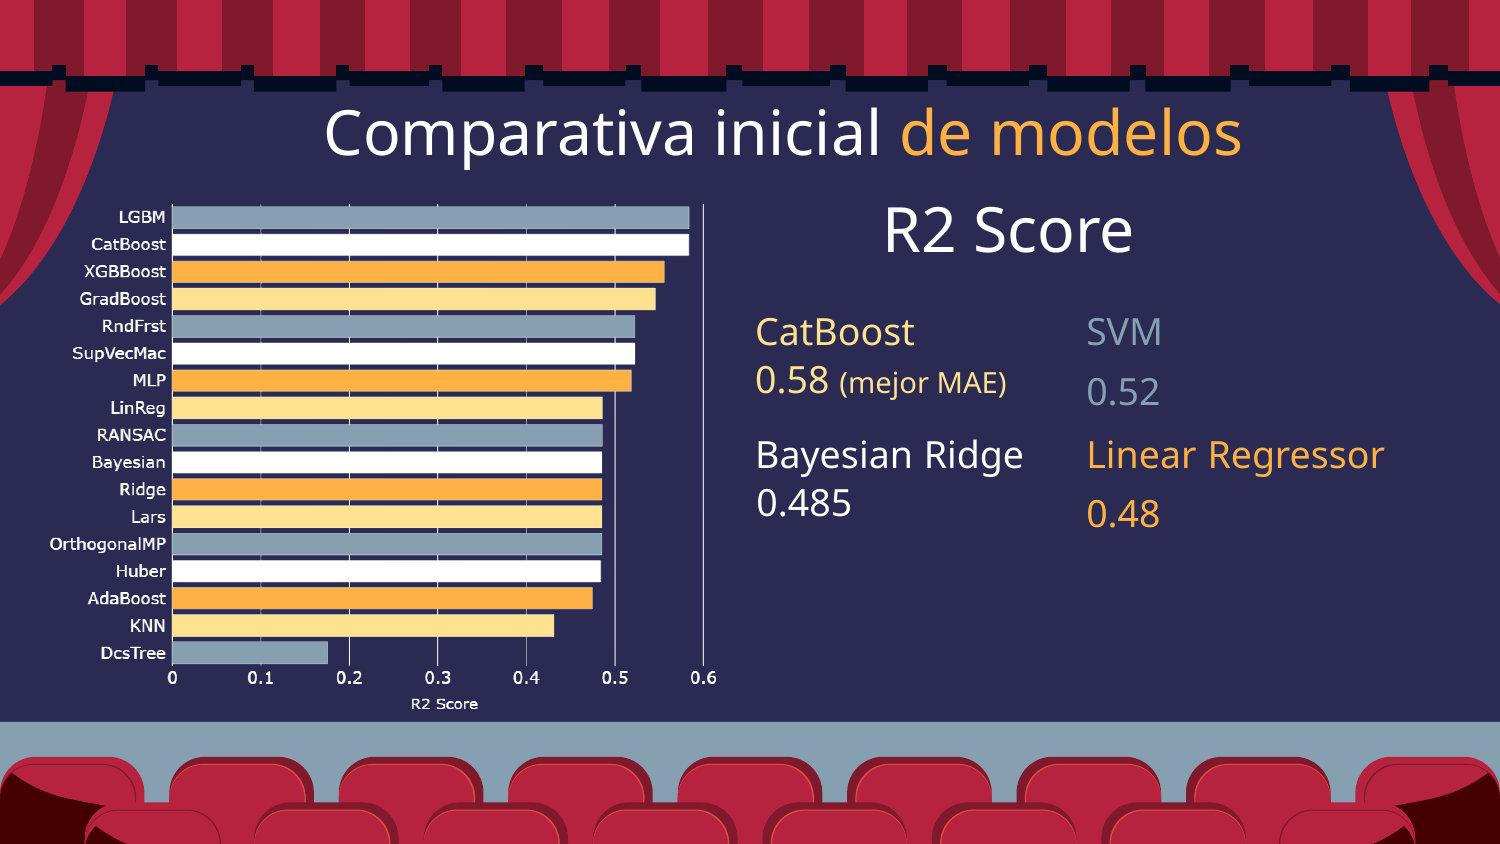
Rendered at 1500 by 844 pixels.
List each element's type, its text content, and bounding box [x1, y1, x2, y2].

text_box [1070, 422, 1448, 605]
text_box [786, 300, 1069, 417]
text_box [786, 422, 1065, 540]
picture [39, 154, 782, 732]
text_box R2 Score [867, 198, 1163, 257]
title Comparativa inicial de modelos [109, 78, 1458, 172]
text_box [1070, 300, 1427, 421]
